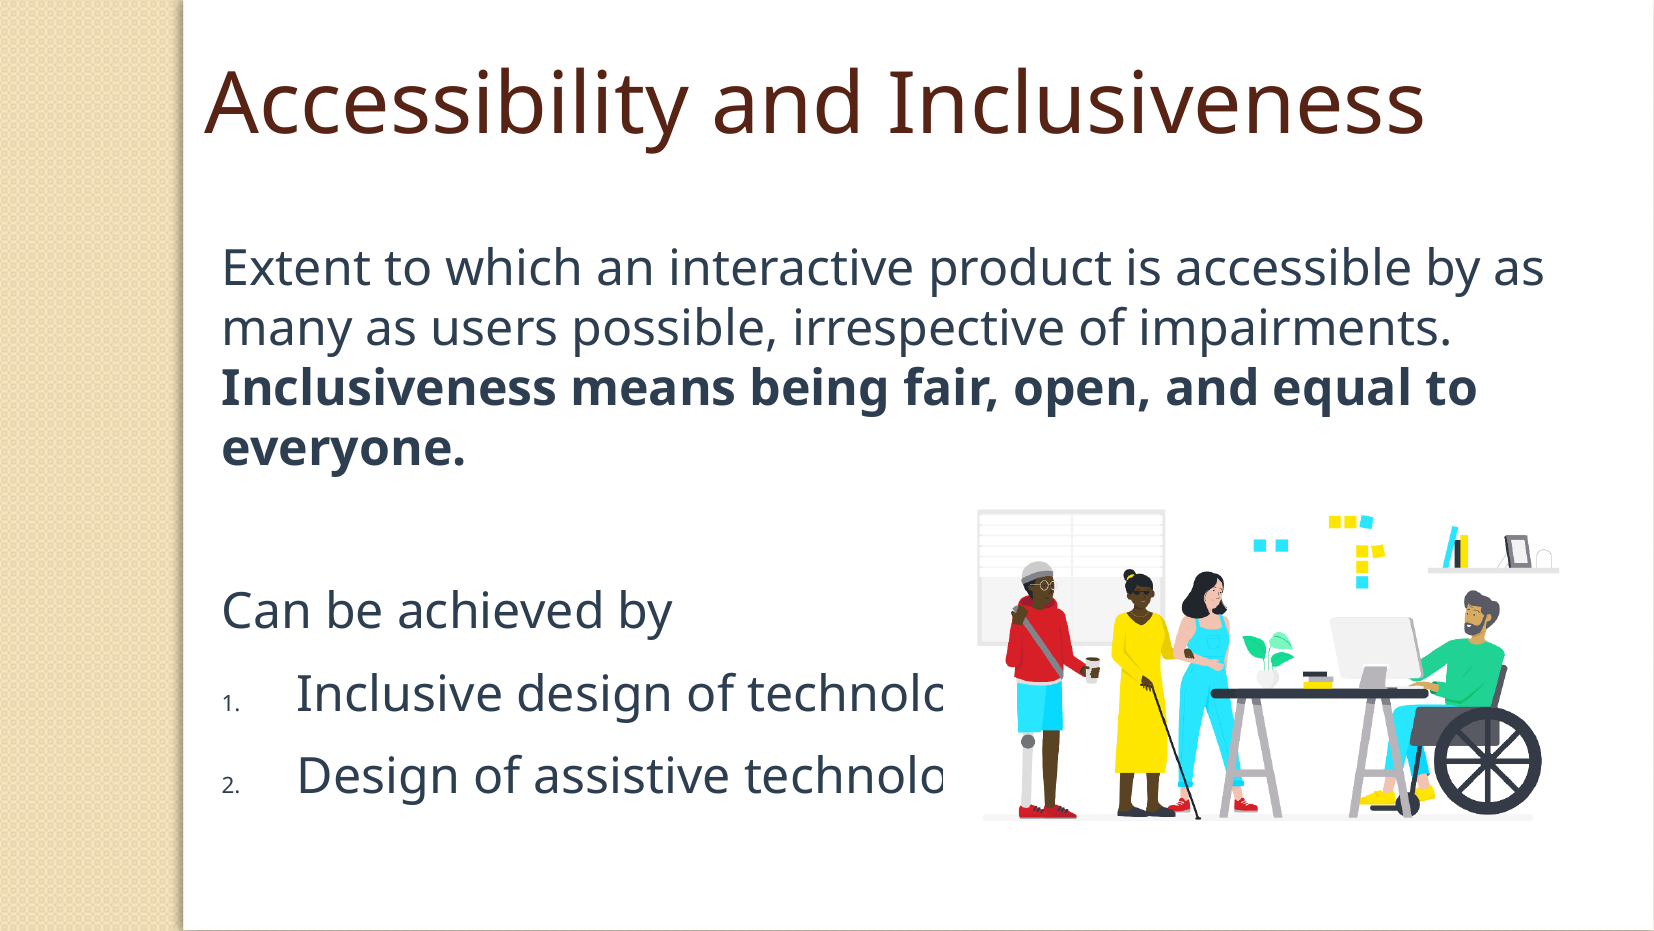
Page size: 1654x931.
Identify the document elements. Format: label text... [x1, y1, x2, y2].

text_box Accessibility and Inclusiveness [189, 40, 1590, 158]
text_box Extent to which an interactive product is accessible by as many as users possible, irrespective of impairments. Inclusiveness means being fair, open, and equal to everyone. Can be achieved by Inclusive design of technology Design of assistive technology [189, 227, 1627, 916]
picture [943, 477, 1590, 841]
